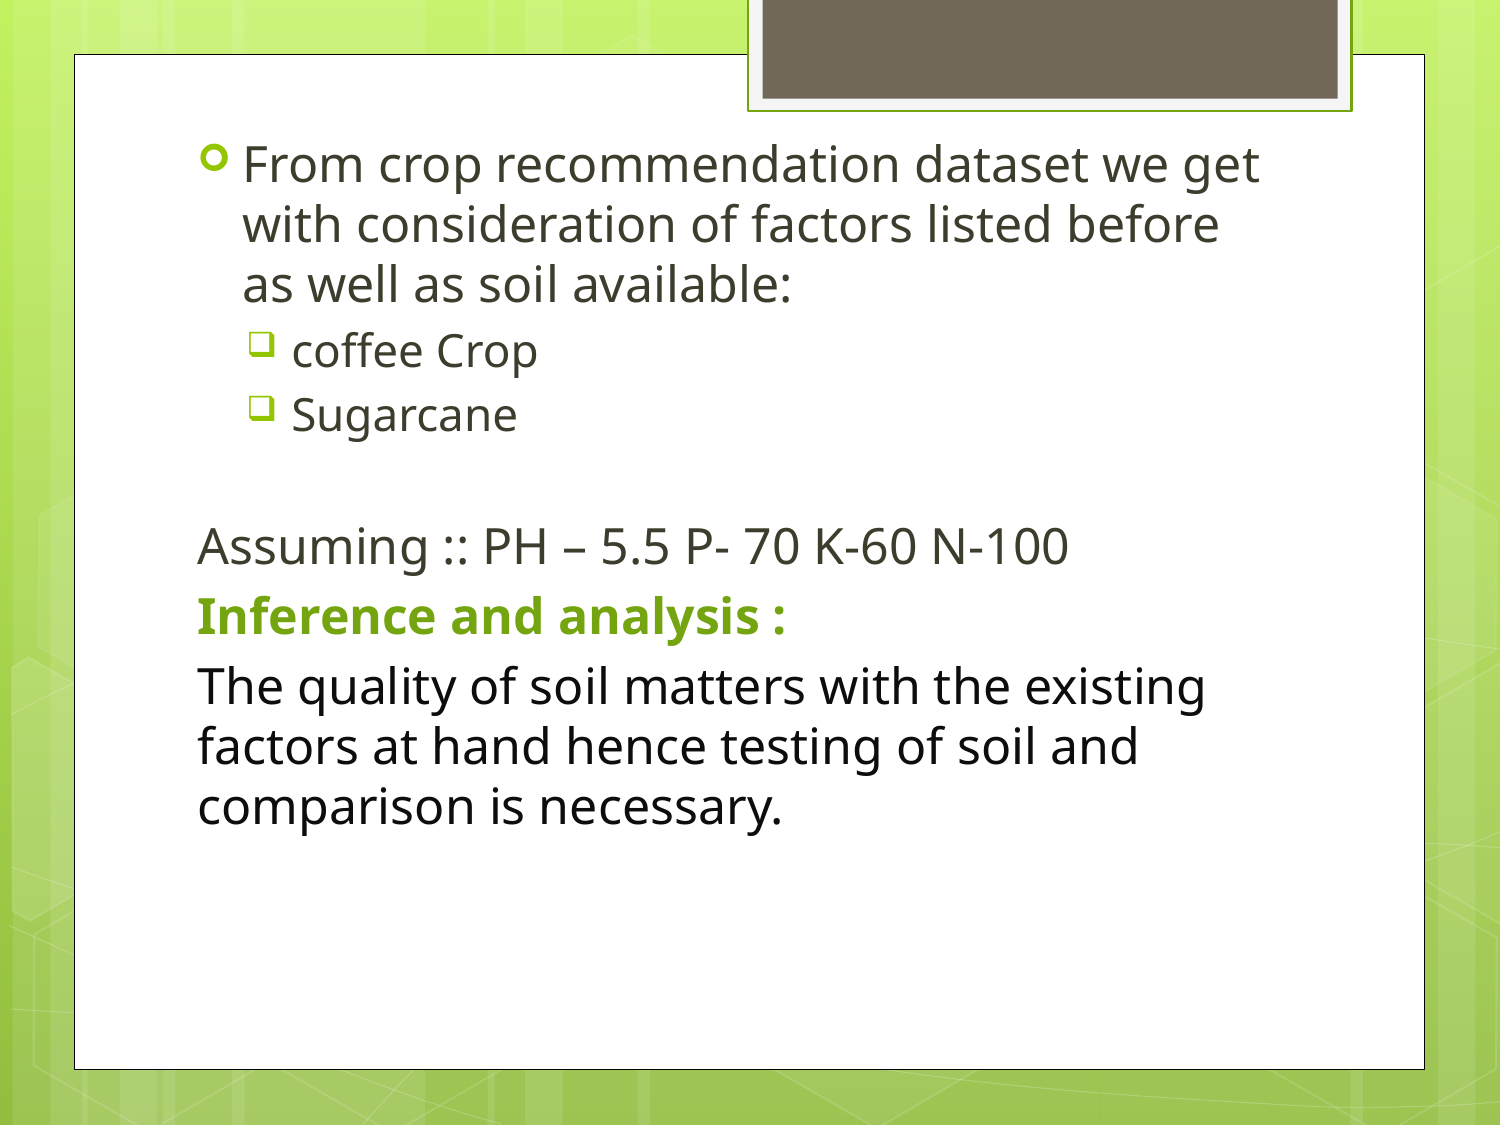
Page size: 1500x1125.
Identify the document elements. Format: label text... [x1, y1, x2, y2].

list From crop recommendation dataset we get with consideration of factors listed before as well as soil available: coffee Crop Sugarcane Assuming :: PH – 5.5 P- 70 K-60 N-100 Inference and analysis : The quality of soil matters with the existing factors at hand hence testing of soil and comparison is necessary. [171, 125, 1283, 957]
